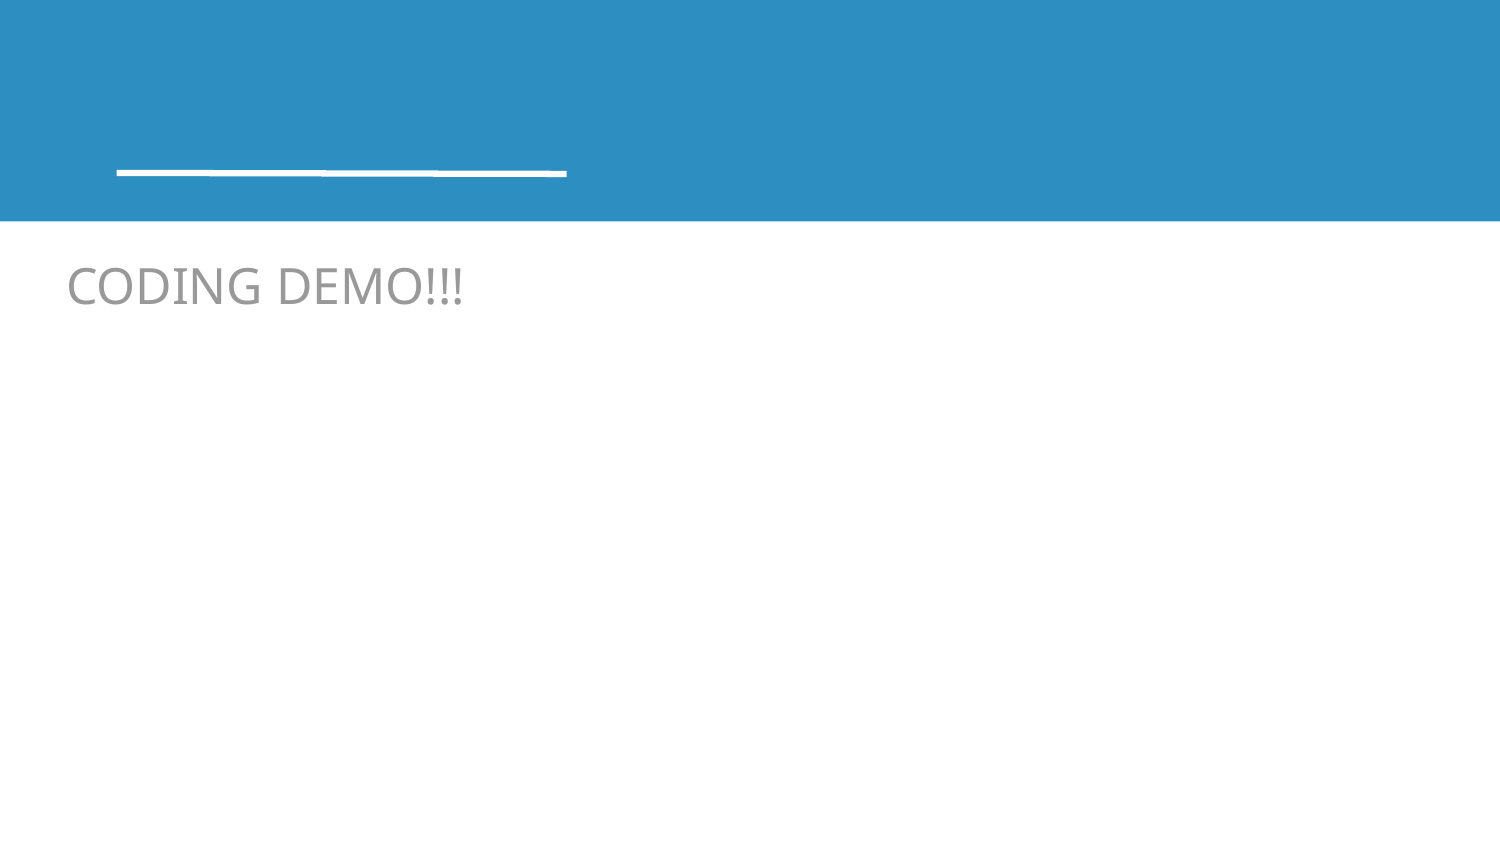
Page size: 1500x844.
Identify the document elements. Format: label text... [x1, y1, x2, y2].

list CODING DEMO!!! [51, 230, 1449, 791]
